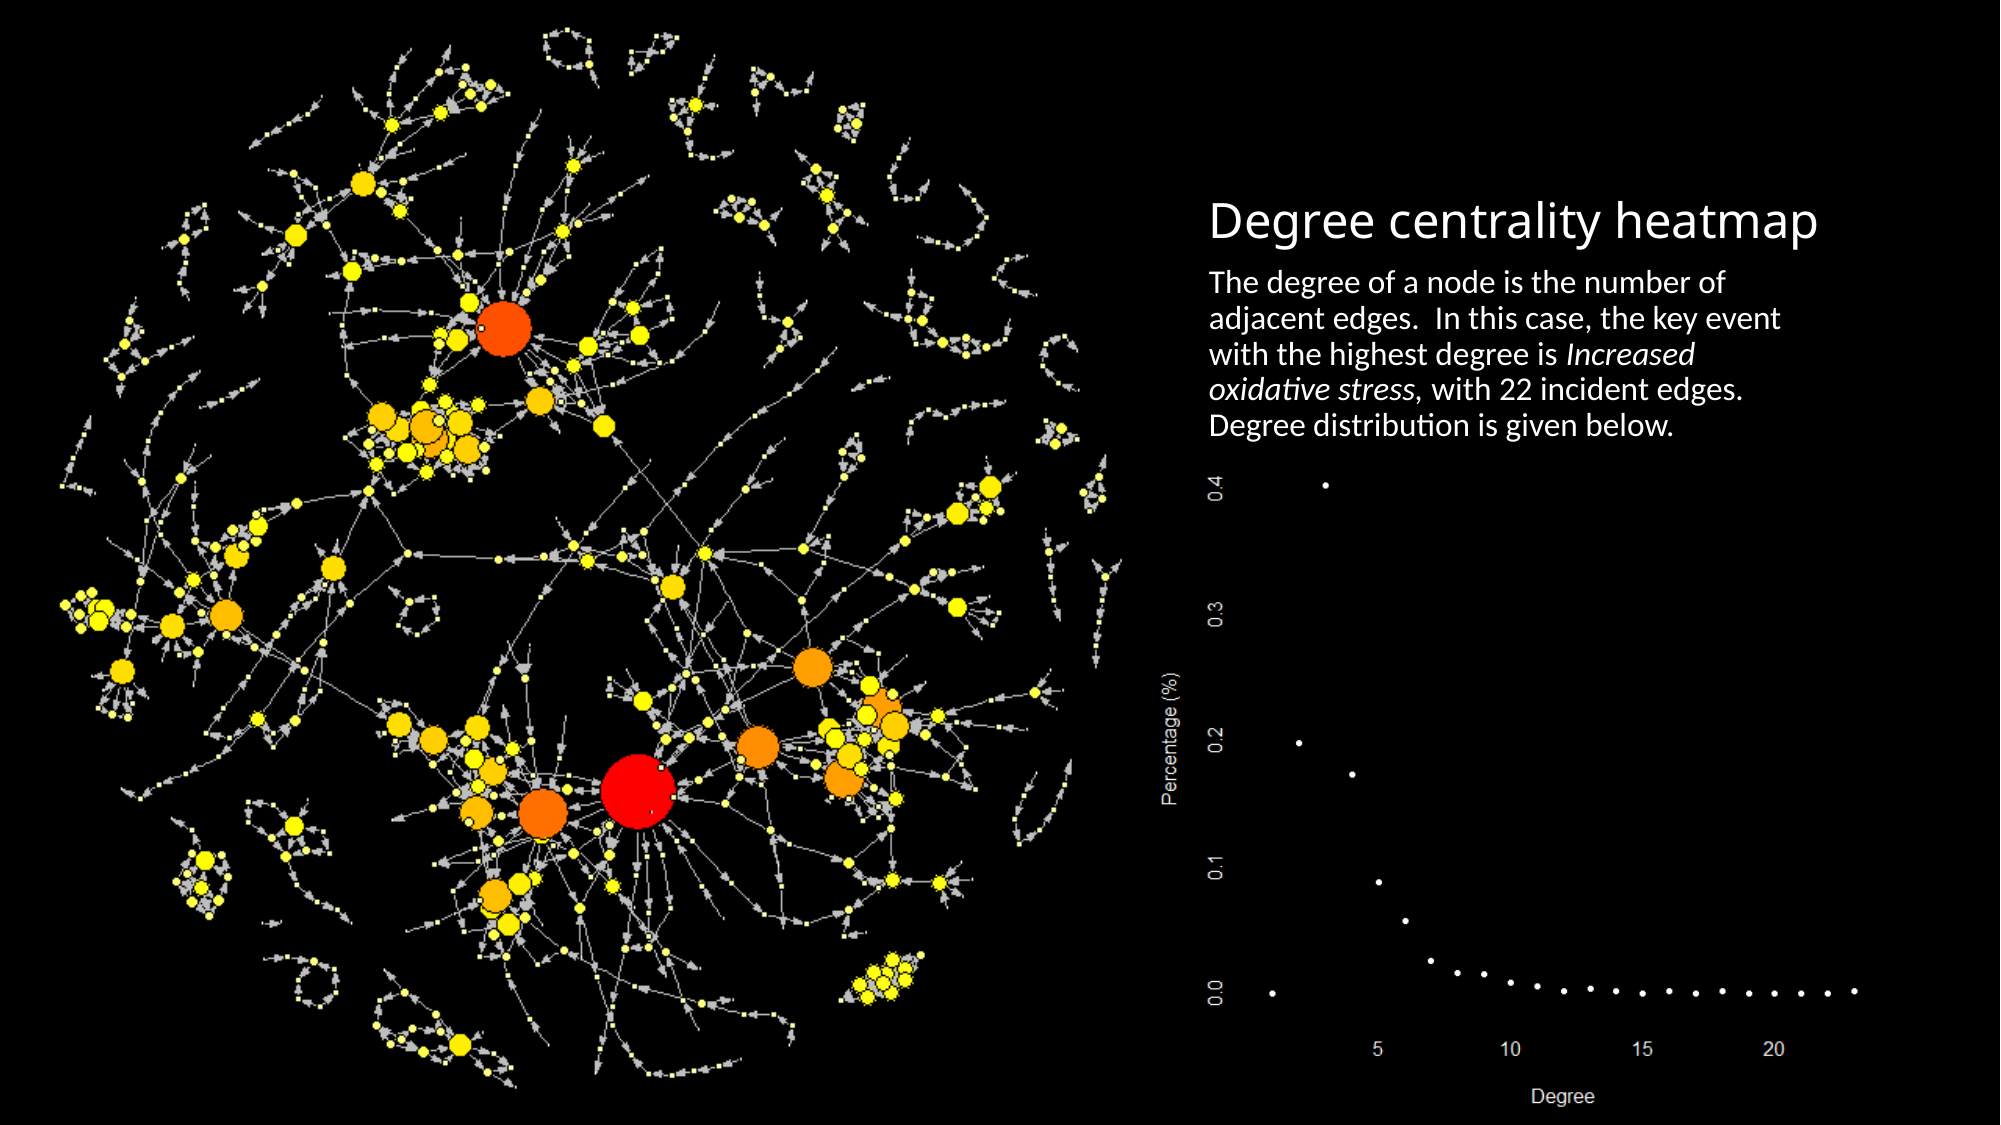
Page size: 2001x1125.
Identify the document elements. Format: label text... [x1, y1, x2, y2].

list The degree of a node is the number of adjacent edges. In this case, the key event with the highest degree is Increased oxidative stress, with 22 incident edges. Degree distribution is given below. [1194, 257, 1840, 462]
picture [0, 6, 1883, 1125]
title Degree centrality heatmap [1194, 135, 1840, 257]
